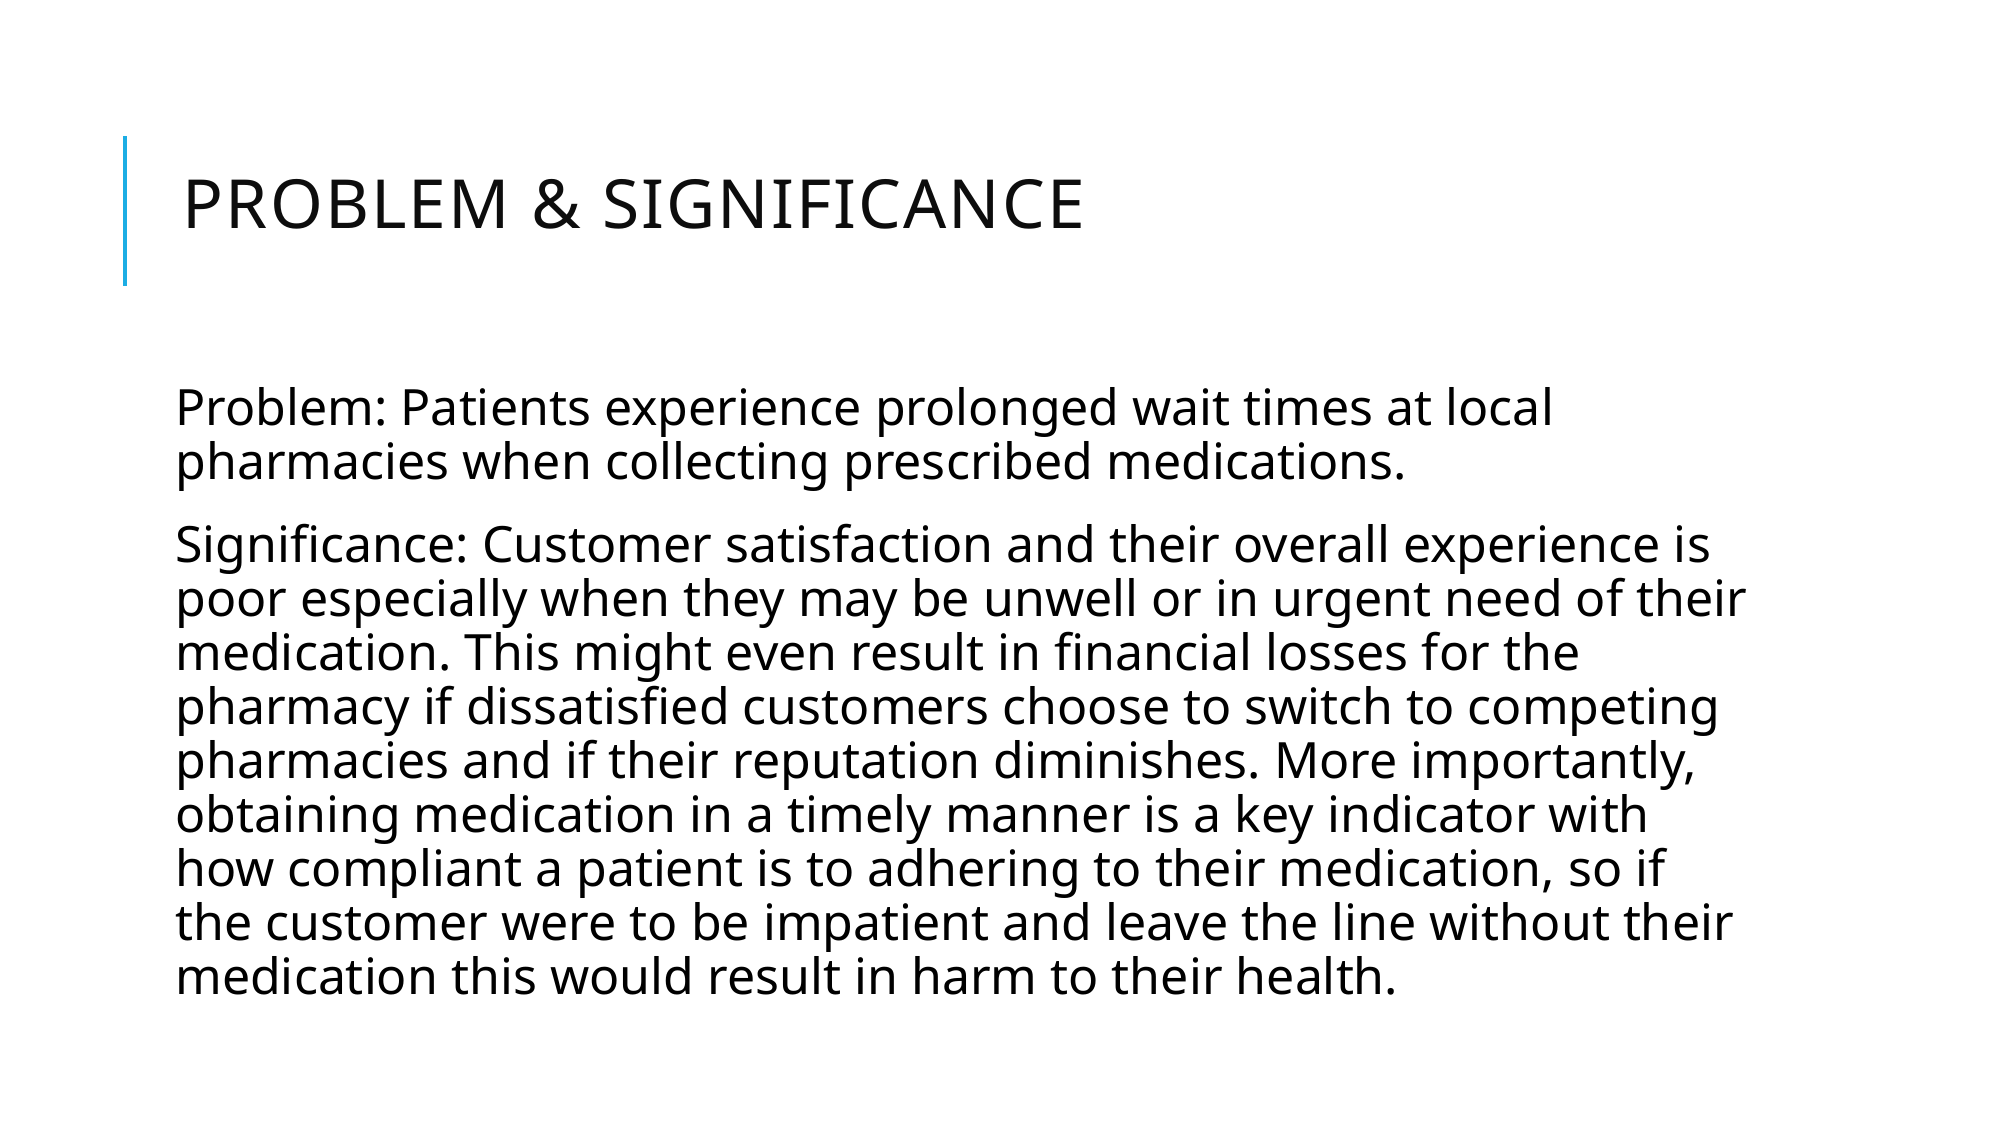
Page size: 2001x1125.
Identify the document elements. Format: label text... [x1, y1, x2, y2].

list Problem: Patients experience prolonged wait times at local pharmacies when collecting prescribed medications. Significance: Customer satisfaction and their overall experience is poor especially when they may be unwell or in urgent need of their medication. This might even result in financial losses for the pharmacy if dissatisfied customers choose to switch to competing pharmacies and if their reputation diminishes. More importantly, obtaining medication in a timely manner is a key indicator with how compliant a patient is to adhering to their medication, so if the customer were to be impatient and leave the line without their medication this would result in harm to their health. [168, 375, 1763, 1035]
title Problem & Significance [168, 167, 1893, 331]
